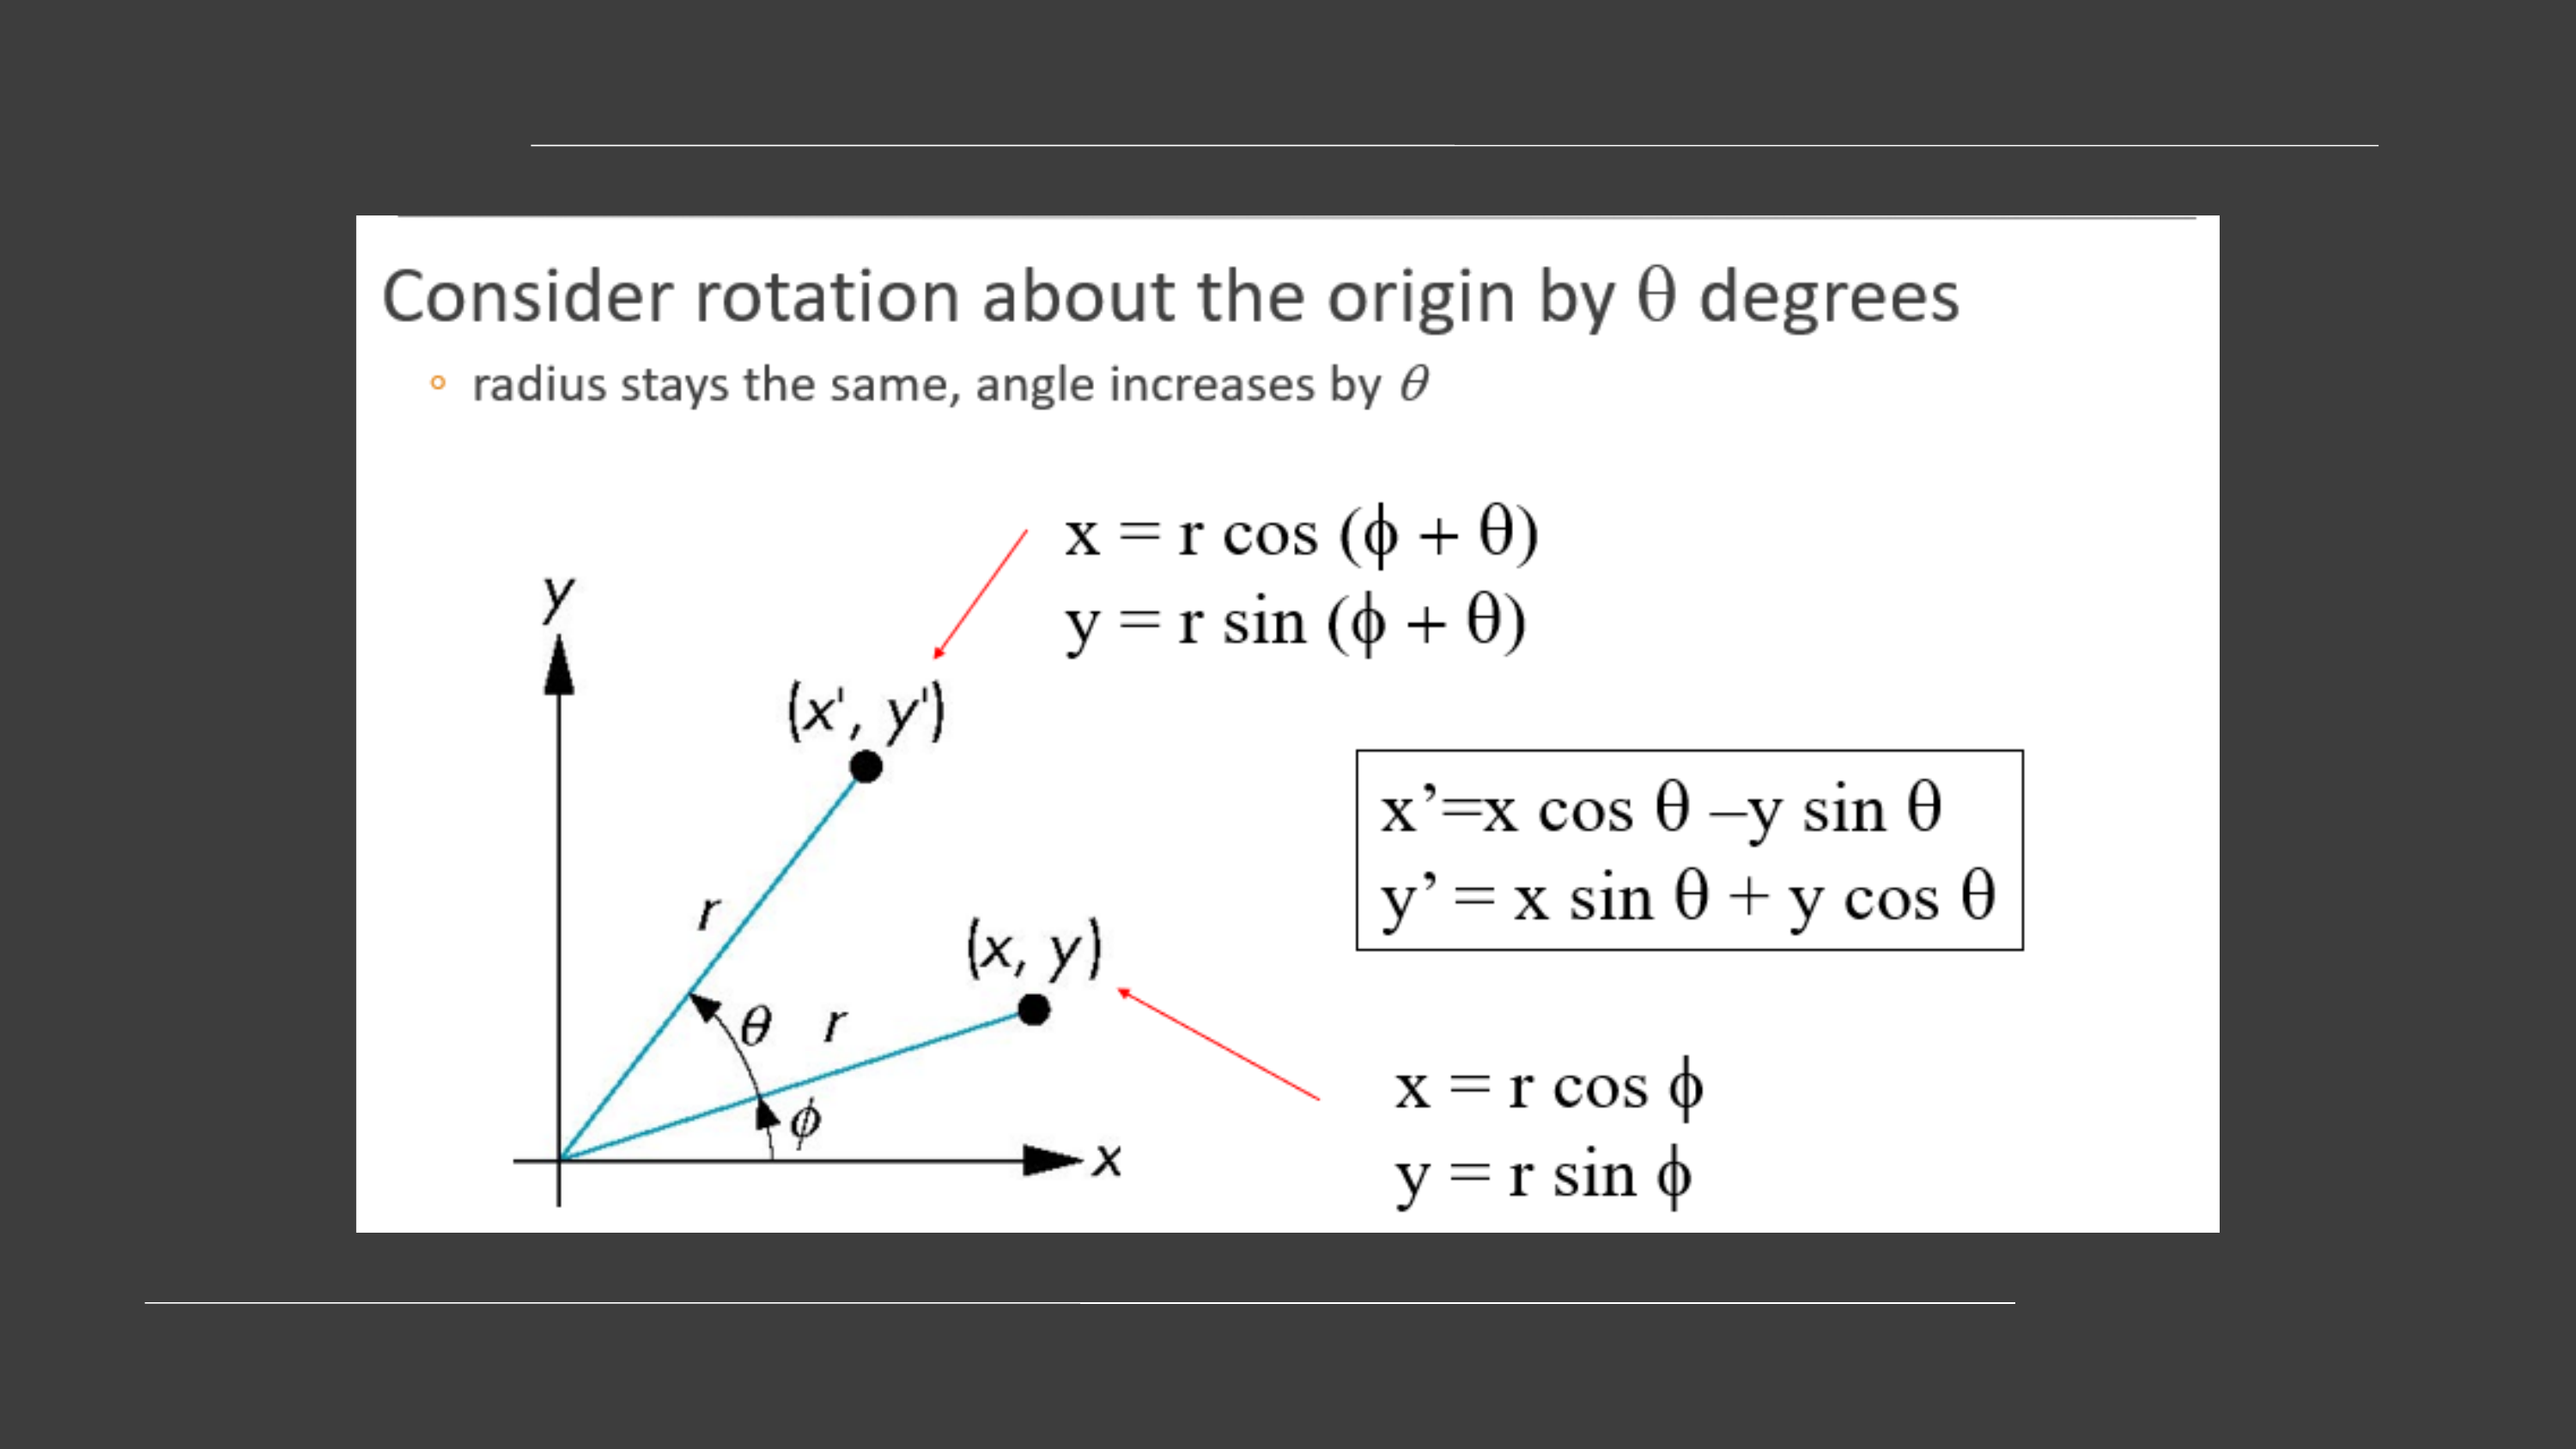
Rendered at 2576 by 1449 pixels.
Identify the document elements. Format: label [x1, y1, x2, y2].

text_box [355, 215, 2220, 1233]
